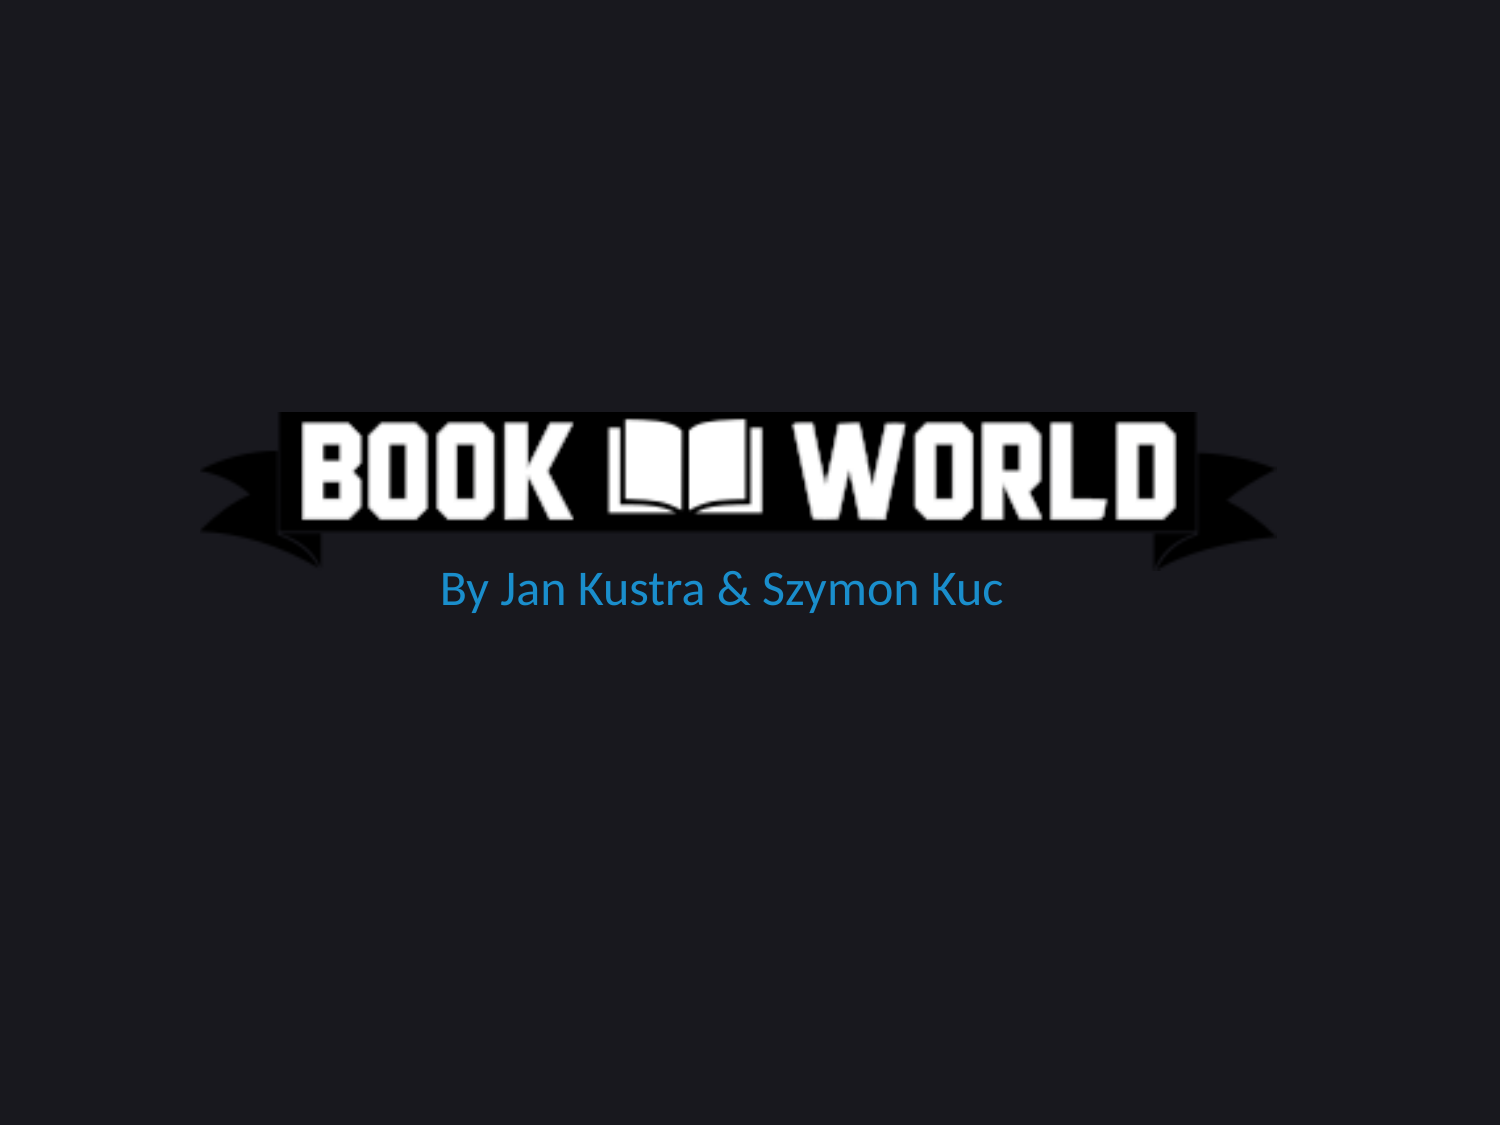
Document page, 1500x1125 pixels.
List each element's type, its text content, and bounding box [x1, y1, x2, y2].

text_box By Jan Kustra & Szymon Kuc [425, 580, 1125, 624]
picture [199, 412, 1277, 571]
